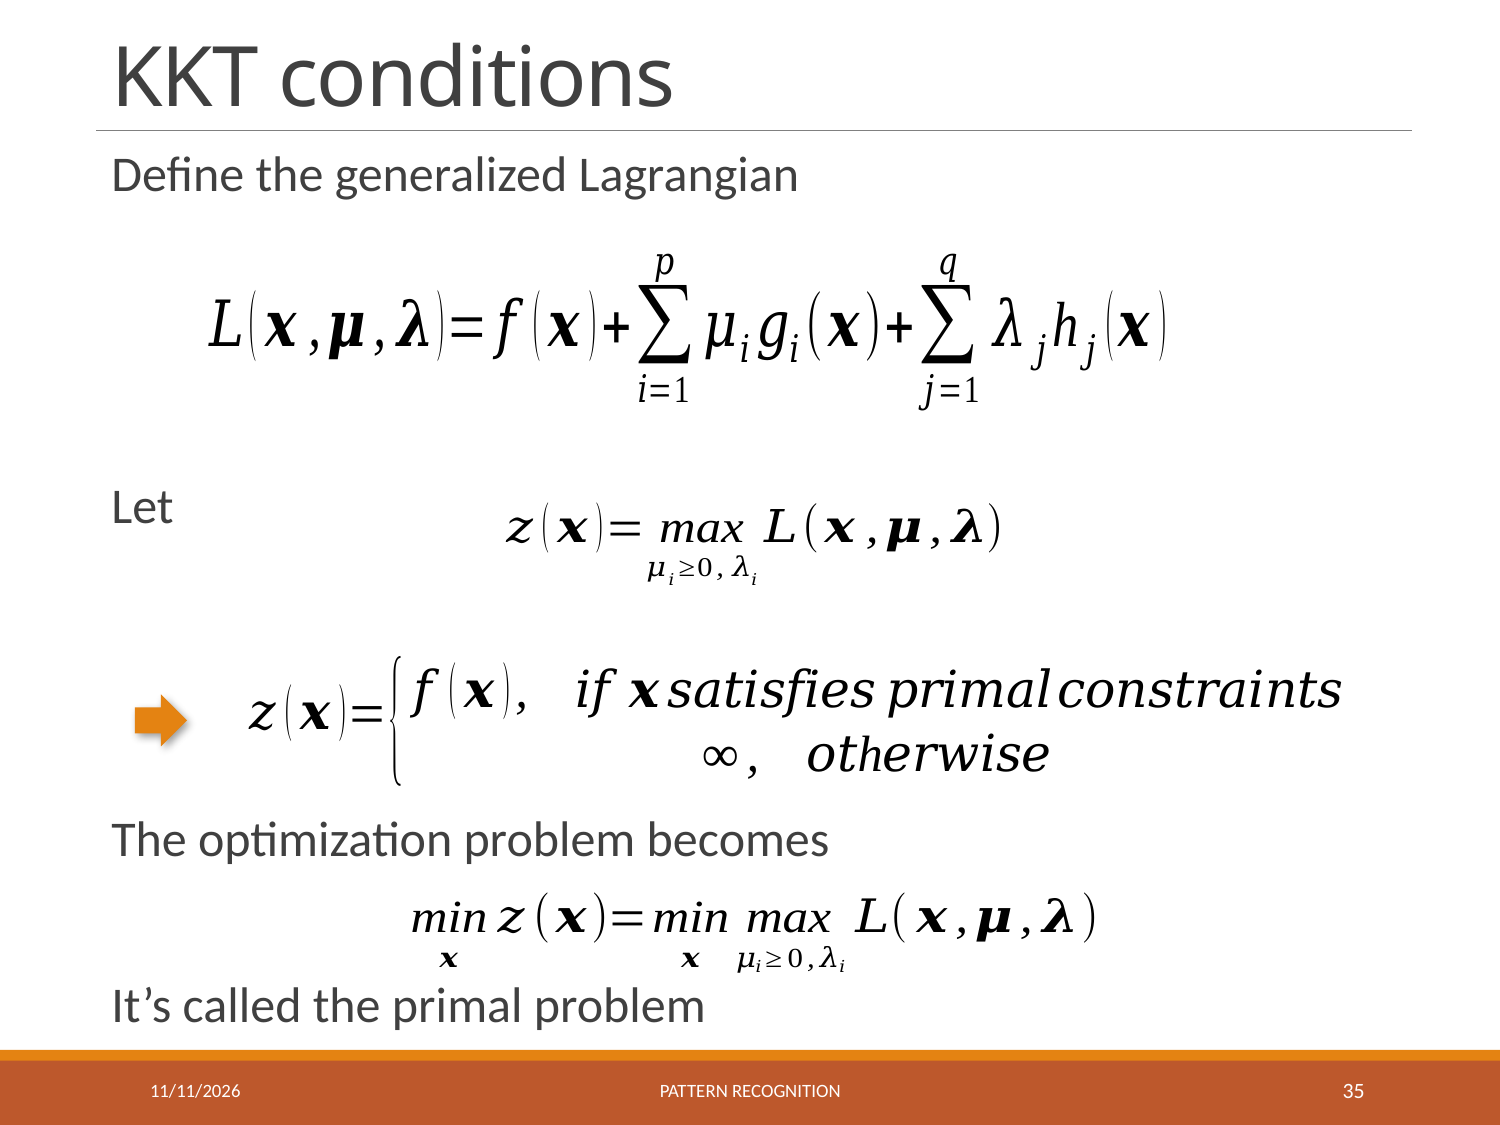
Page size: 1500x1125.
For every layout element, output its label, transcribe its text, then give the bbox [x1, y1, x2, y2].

slide_number 35 [1218, 1059, 1380, 1120]
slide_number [135, 1059, 440, 1120]
footer Pattern recognition [453, 1059, 1047, 1120]
title KKT conditions [96, 19, 1413, 131]
list Define the generalized Lagrangian Let The optimization problem becomes It’s called the primal problem [96, 140, 1413, 1034]
text_box [133, 693, 188, 748]
